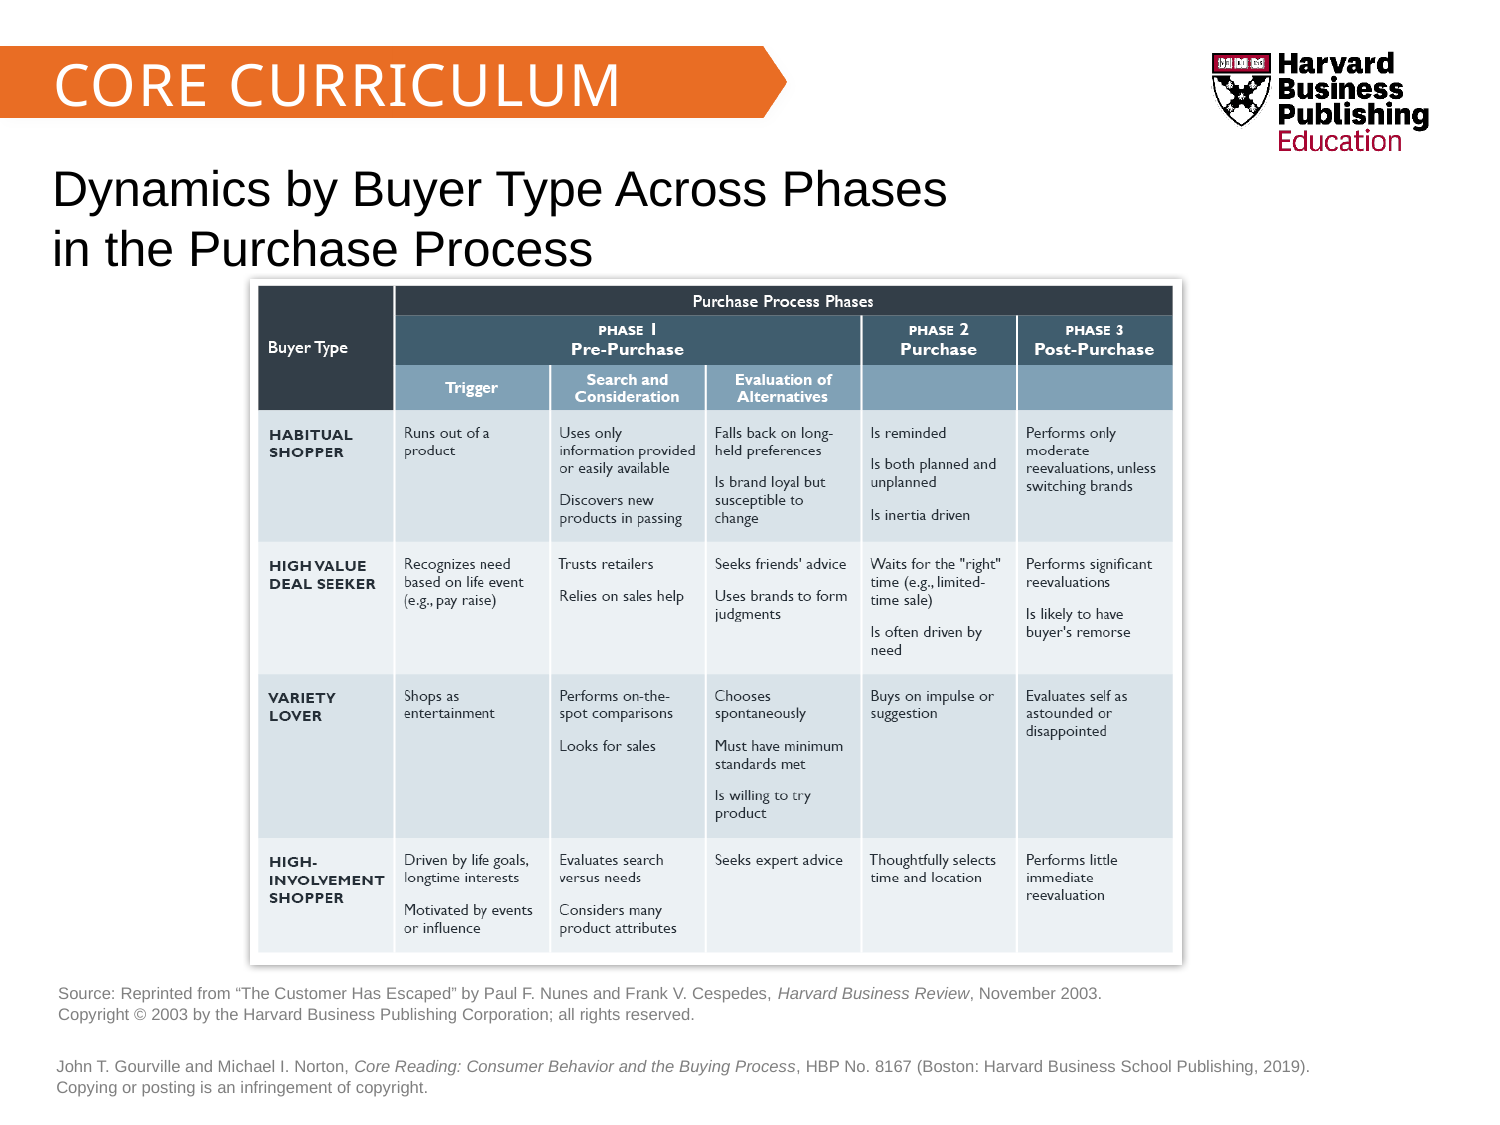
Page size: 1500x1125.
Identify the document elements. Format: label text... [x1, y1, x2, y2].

text_box Source: Reprinted from “The Customer Has Escaped” by Paul F. Nunes and Frank V. Cespedes, Harvard Business Review, November 2003. Copyright © 2003 by the Harvard Business Publishing Corporation; all rights reserved. [43, 976, 1426, 1031]
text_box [0, 18, 1472, 231]
text_box Dynamics by Buyer Type Across Phases in the Purchase Process [52, 242, 1309, 253]
text_box John T. Gourville and Michael I. Norton, Core Reading: Consumer Behavior and the Buying Process, HBP No. 8167 (Boston: Harvard Business School Publishing, 2019). Copying or posting is an infringement of copyright. [56, 1053, 1417, 1098]
picture [250, 279, 1182, 966]
